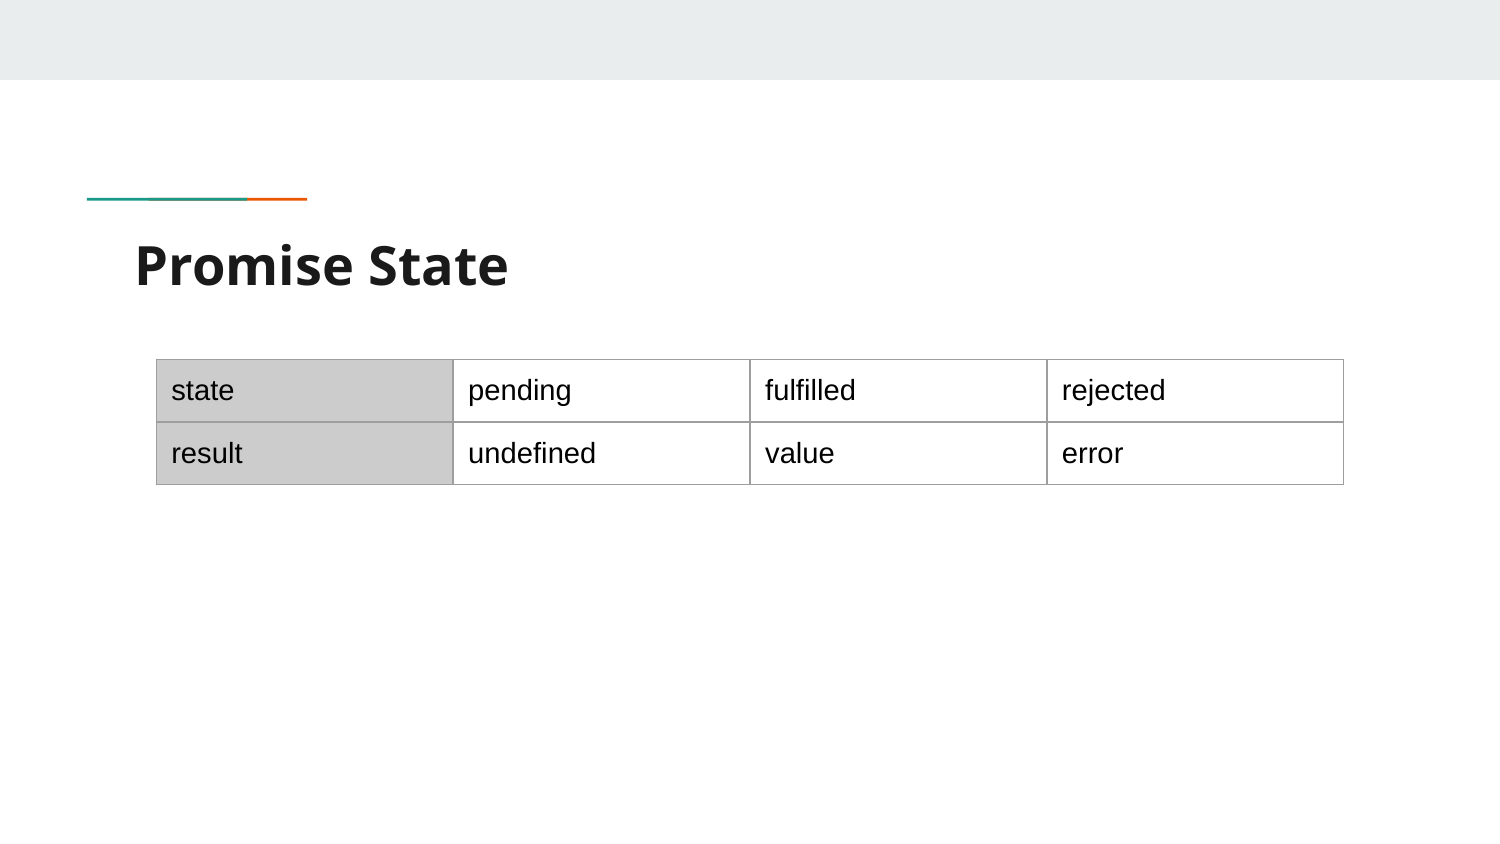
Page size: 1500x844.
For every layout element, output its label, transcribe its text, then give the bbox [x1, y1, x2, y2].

table_header rejected [1048, 360, 1343, 421]
table_header state [157, 360, 452, 421]
table_cell result [157, 423, 452, 484]
table_cell error [1048, 423, 1343, 484]
table_cell undefined [454, 423, 749, 484]
title Promise State [119, 216, 1381, 305]
table_cell value [751, 423, 1046, 484]
table_header pending [454, 360, 749, 421]
table_header fulfilled [751, 360, 1046, 421]
